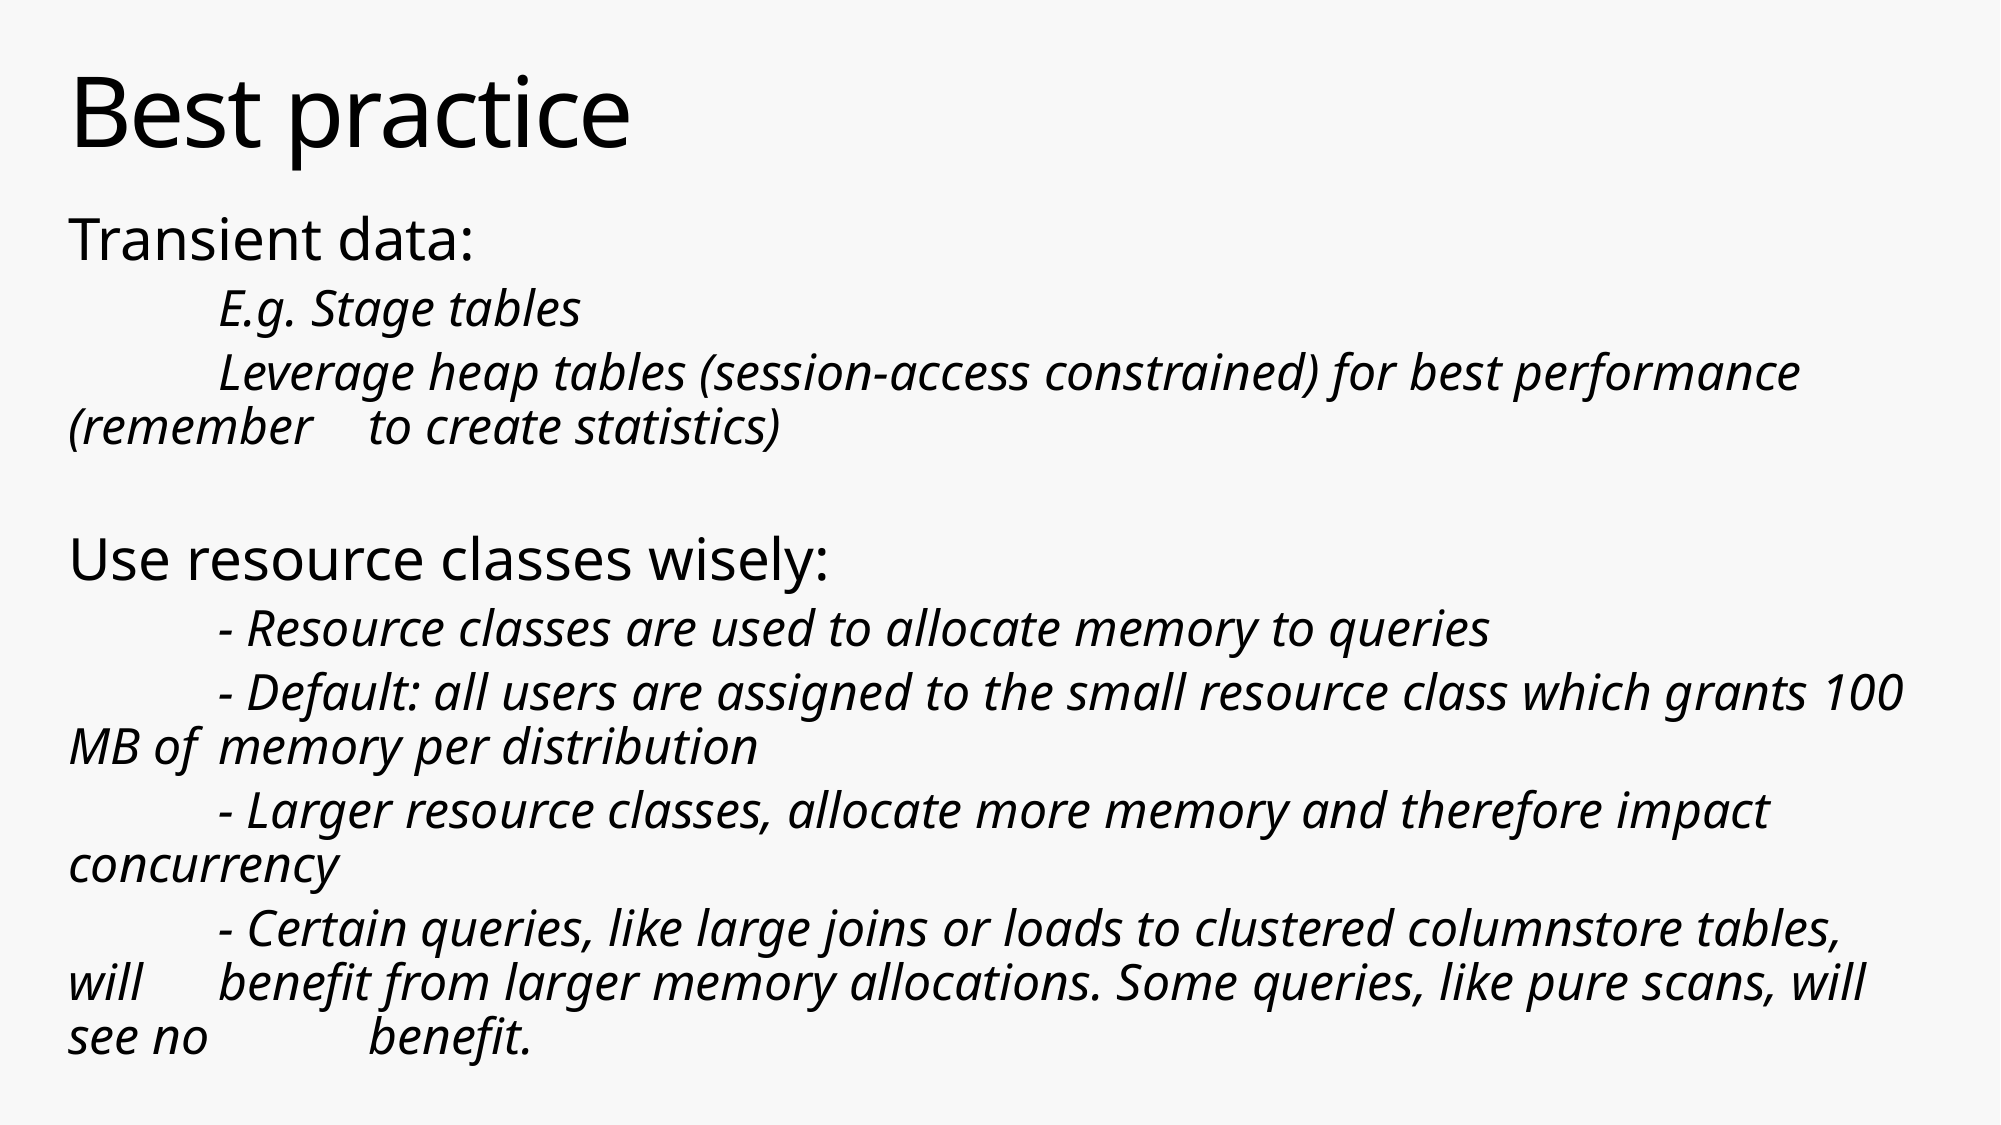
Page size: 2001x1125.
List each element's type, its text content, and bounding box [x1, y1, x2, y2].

title Best practice [44, 47, 1957, 196]
list Transient data: E.g. Stage tables Leverage heap tables (session-access constrained) for best performance (remember to create statistics) Use resource classes wisely: - Resource classes are used to allocate memory to queries - Default: all users are assigned to the small resource class which grants 100 MB of memory per distribution - Larger resource classes, allocate more memory and therefore impact concurrency - Certain queries, like large joins or loads to clustered columnstore tables, will benefit from larger memory allocations. Some queries, like pure scans, will see no benefit. [44, 195, 1956, 1118]
